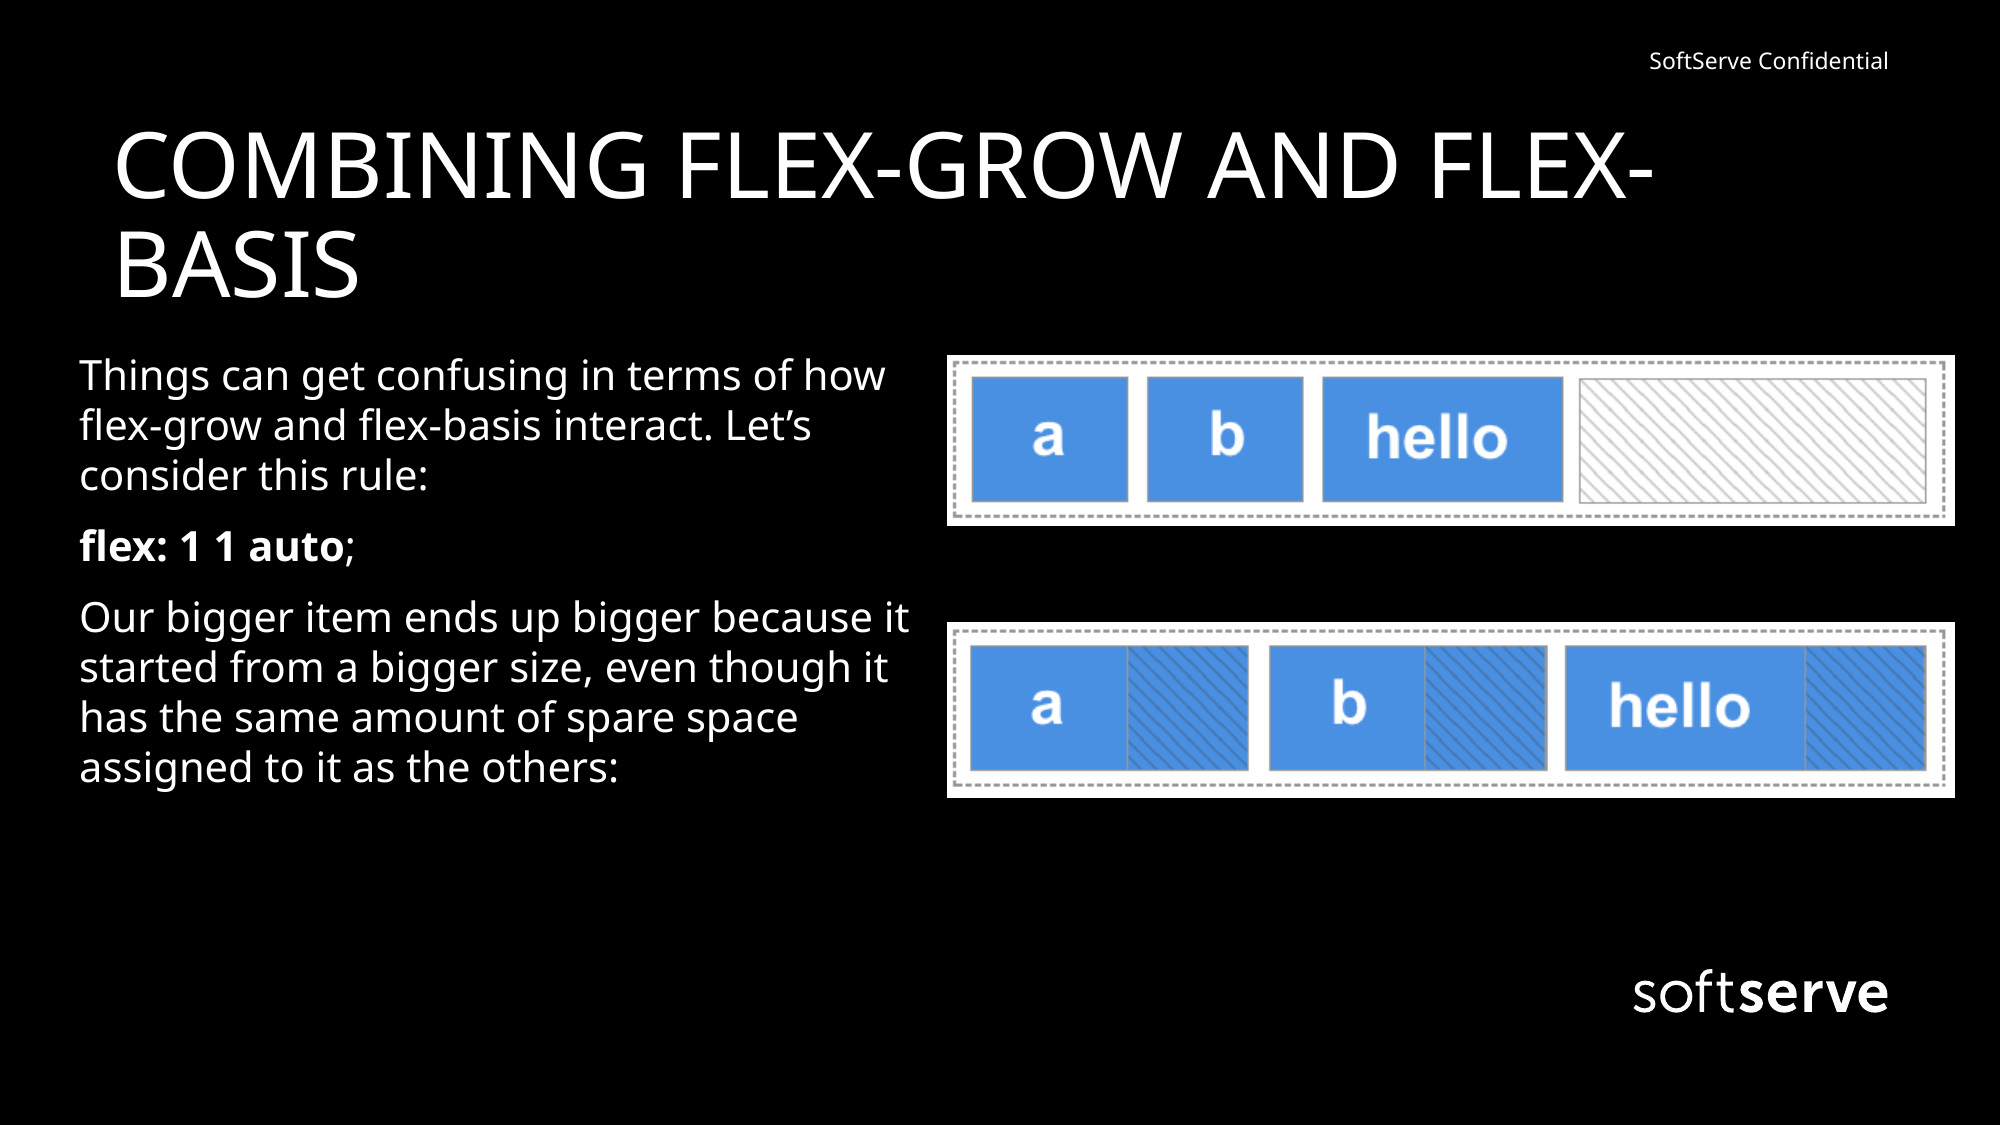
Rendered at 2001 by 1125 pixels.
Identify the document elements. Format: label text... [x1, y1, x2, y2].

picture [947, 622, 1955, 798]
list Things can get confusing in terms of how flex-grow and flex-basis interact. Let’s consider this rule: flex: 1 1 auto; Our bigger item ends up bigger because it started from a bigger size, even though it has the same amount of spare space assigned to it as the others: [79, 341, 948, 905]
picture [947, 355, 1955, 526]
title COMBINING FLEX-GROW AND FLEX-BASIS [112, 112, 1888, 225]
